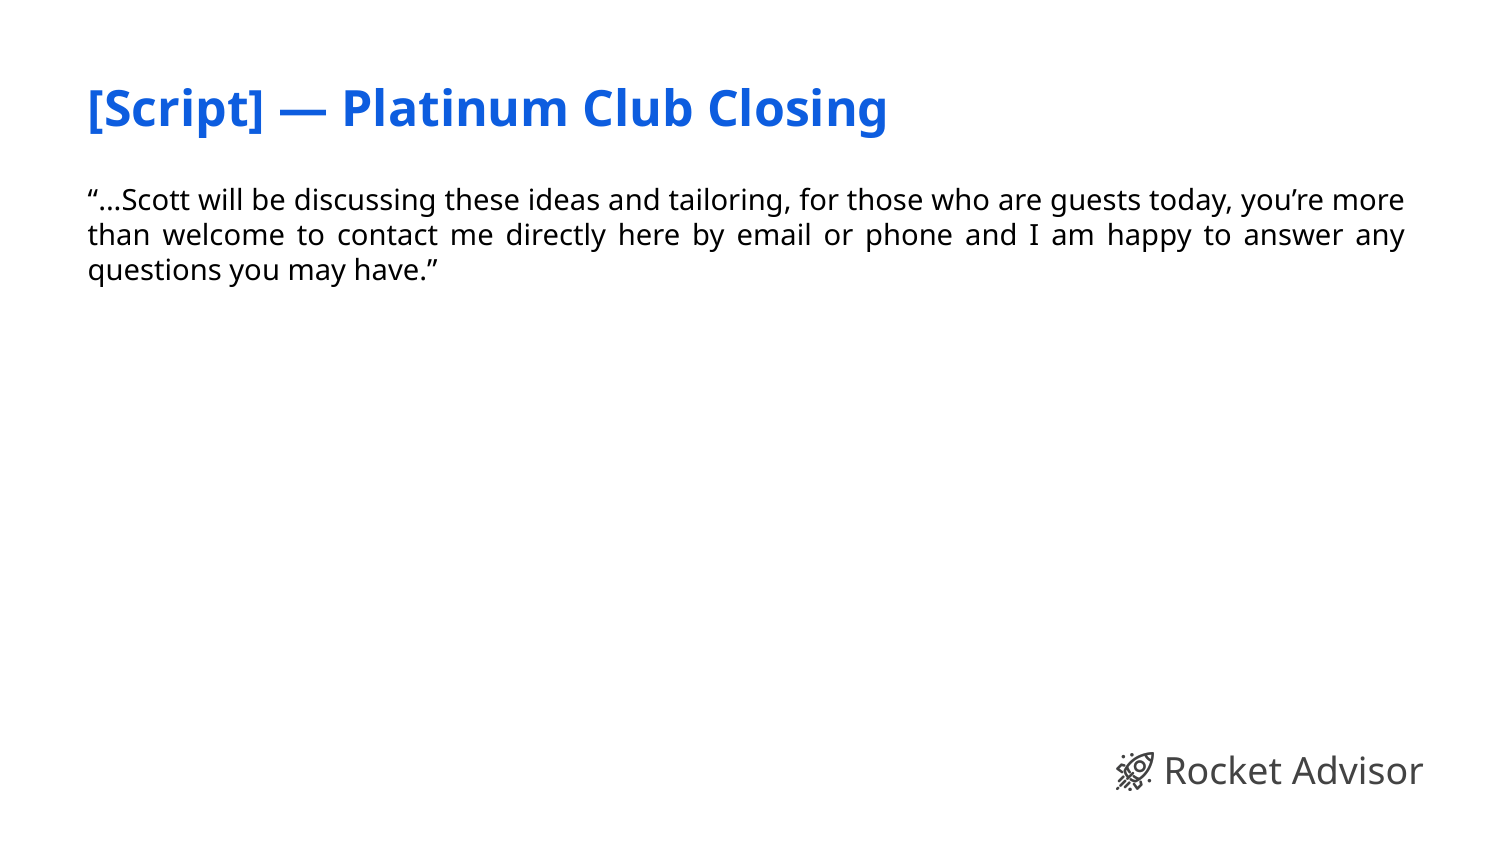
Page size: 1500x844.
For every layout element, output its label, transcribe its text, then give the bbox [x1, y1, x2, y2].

title [Script] — Platinum Club Closing “...Scott will be discussing these ideas and tailoring, for those who are guests today, you’re more than welcome to contact me directly here by email or phone and I am happy to answer any questions you may have.” [72, 61, 1422, 690]
text_box Rocket Advisor [1148, 731, 1500, 815]
picture [1116, 752, 1154, 791]
